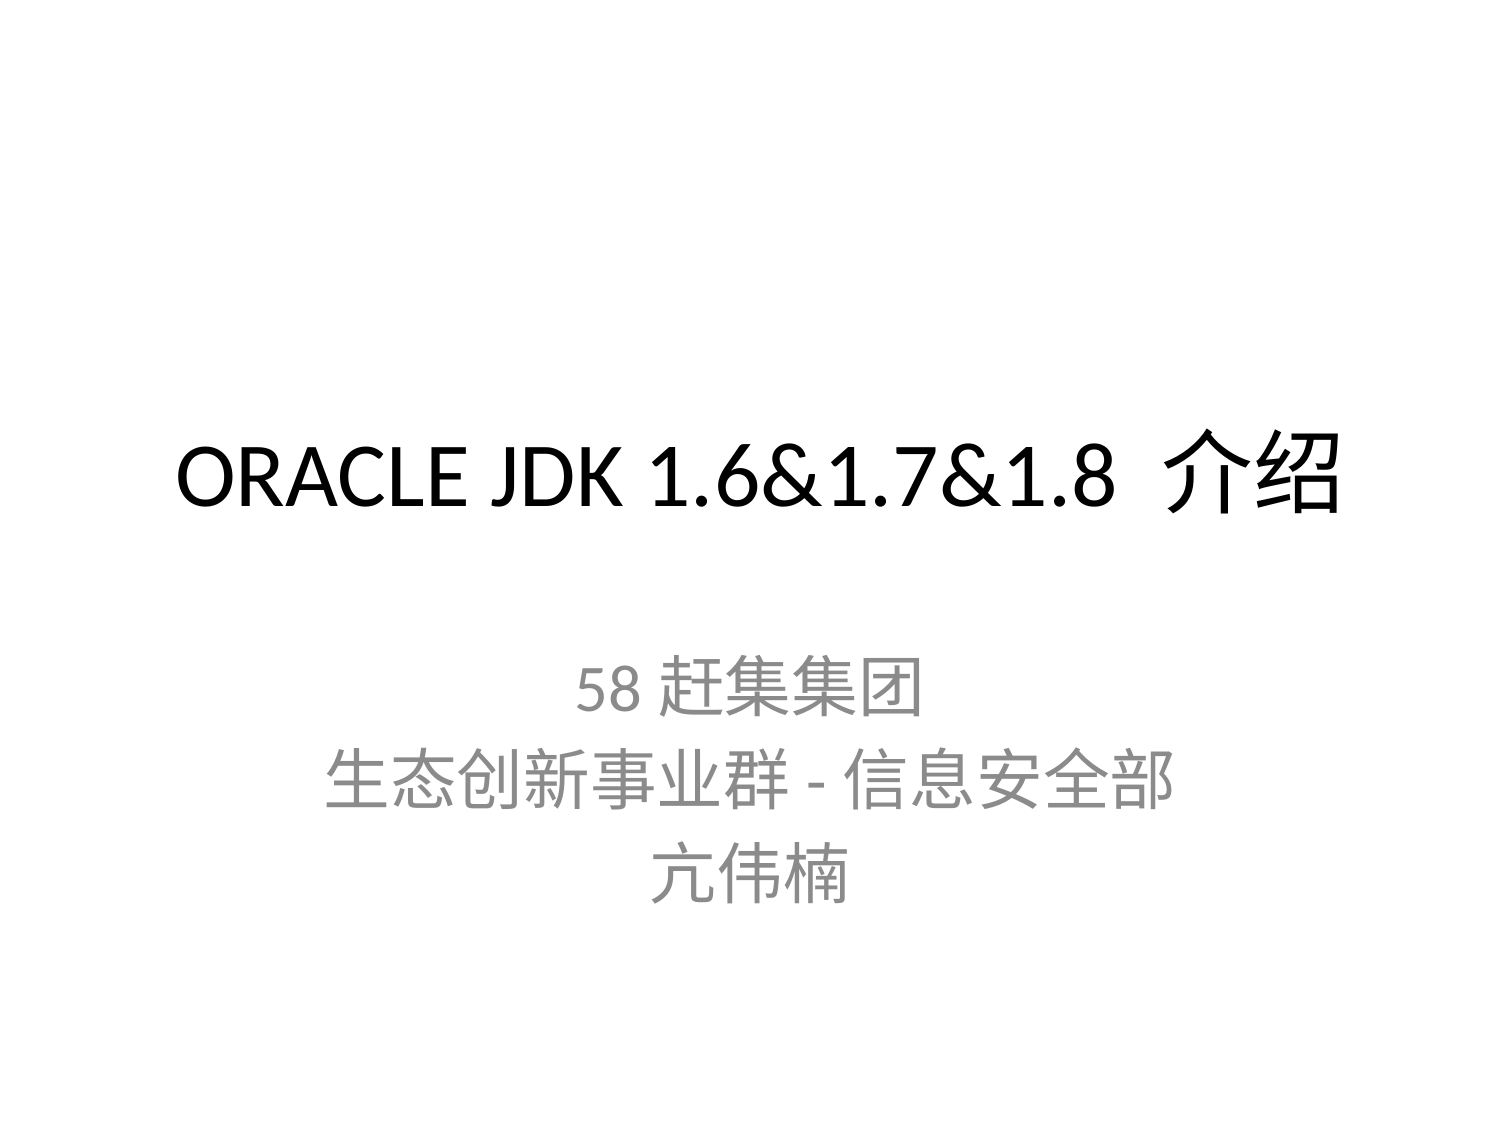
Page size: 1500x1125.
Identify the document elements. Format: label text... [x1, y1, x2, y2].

subtitle 58赶集集团 生态创新事业群-信息安全部 亢伟楠 [225, 637, 1275, 925]
title ORACLE JDK 1.6&1.7&1.8 介绍 [112, 349, 1388, 591]
